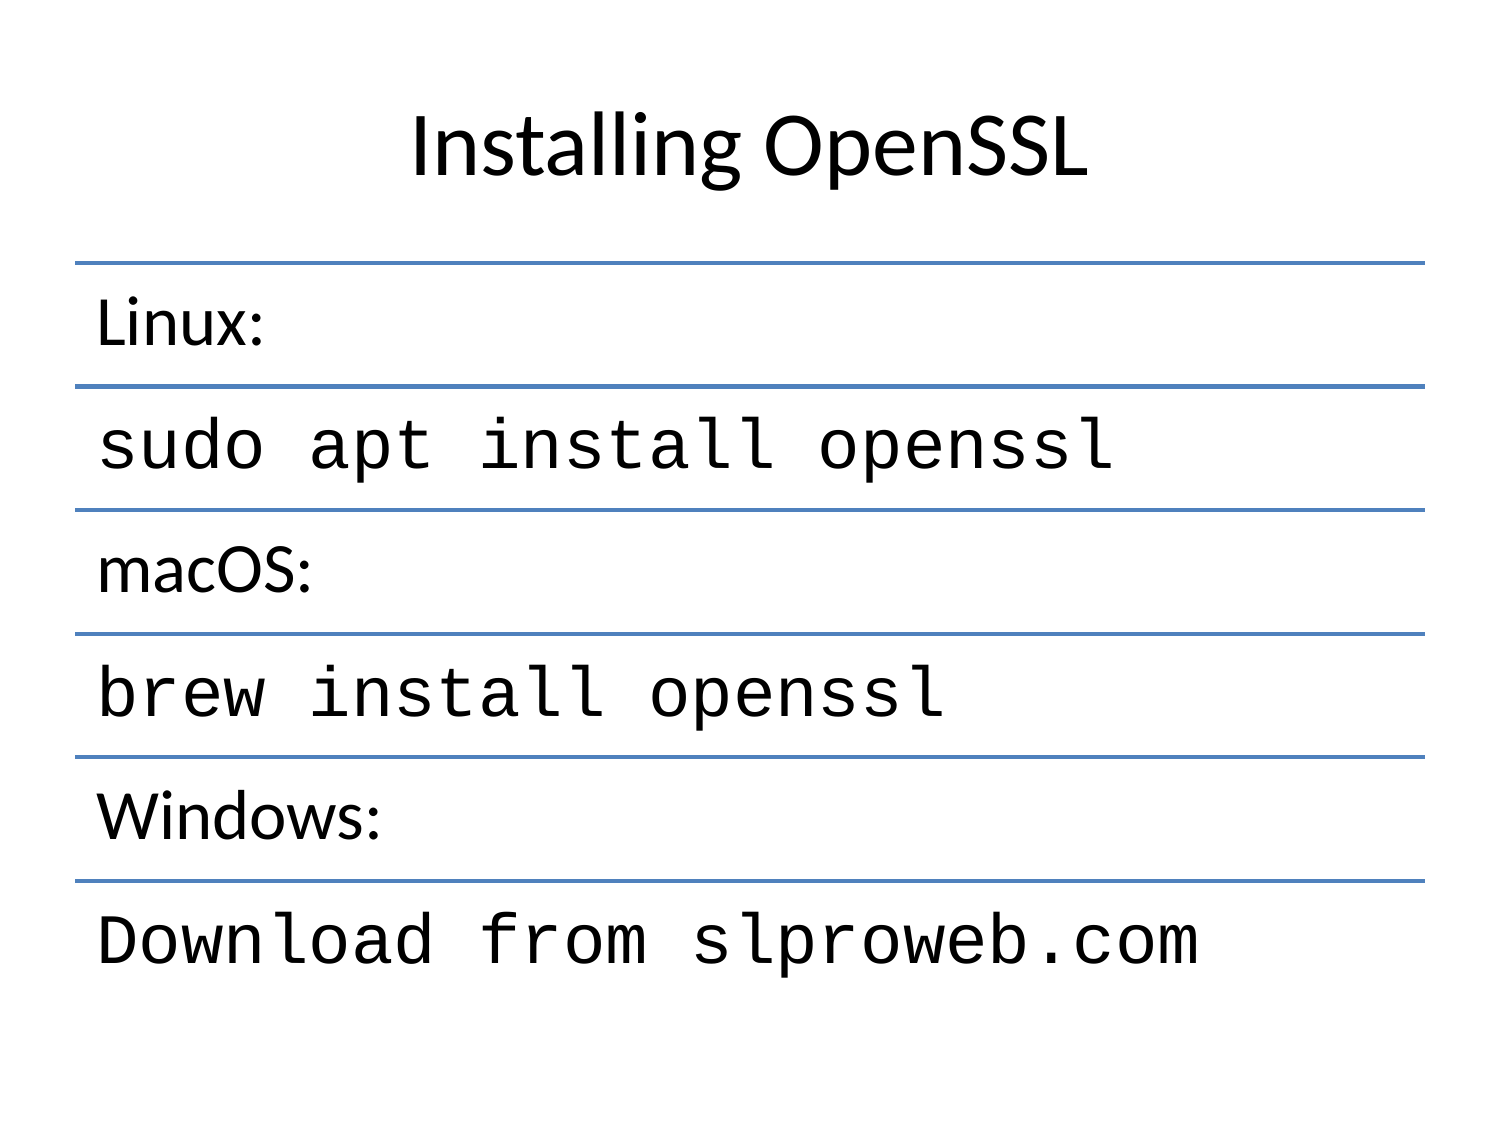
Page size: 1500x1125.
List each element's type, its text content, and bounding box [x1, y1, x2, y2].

title Installing OpenSSL [75, 45, 1425, 233]
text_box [74, 262, 1426, 1005]
